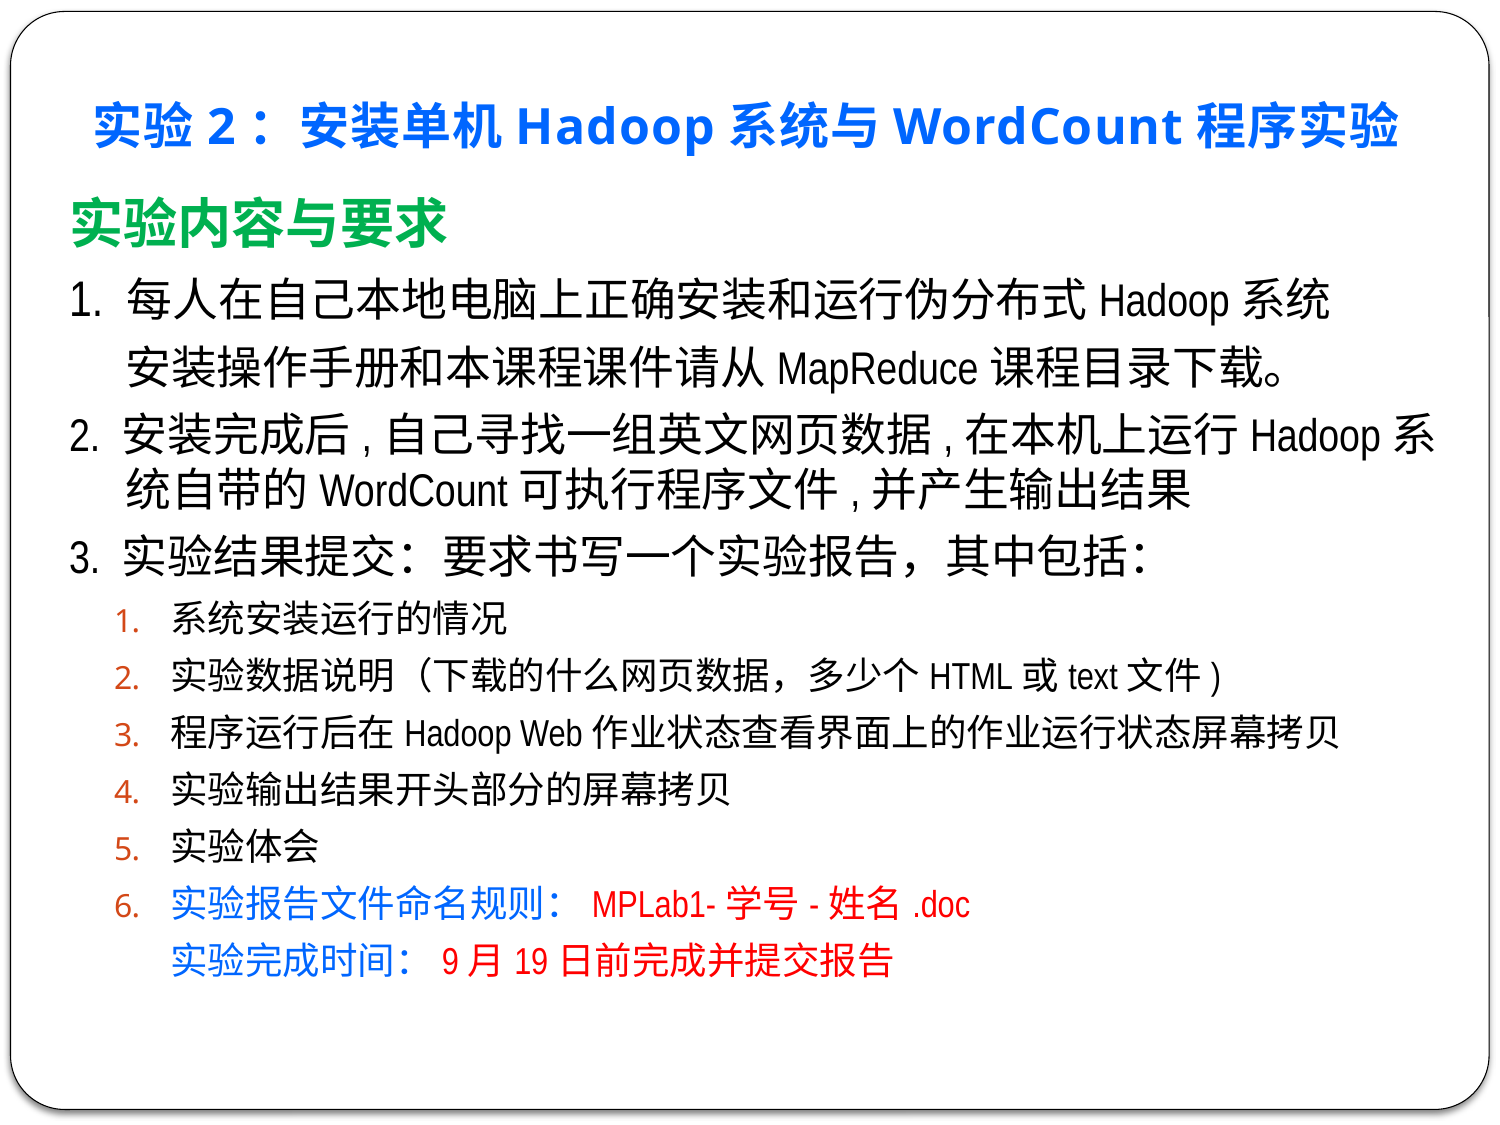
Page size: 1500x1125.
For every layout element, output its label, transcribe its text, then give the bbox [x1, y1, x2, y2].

list 实验内容与要求 1. 每人在自己本地电脑上正确安装和运行伪分布式Hadoop系统 安装操作手册和本课程课件请从MapReduce课程目录下载。 2. 安装完成后,自己寻找一组英文网页数据,在本机上运行Hadoop系统自带的WordCount可执行程序文件,并产生输出结果 3. 实验结果提交：要求书写一个实验报告，其中包括： 系统安装运行的情况 实验数据说明（下载的什么网页数据，多少个HTML或text文件) 程序运行后在Hadoop Web作业状态查看界面上的作业运行状态屏幕拷贝 实验输出结果开头部分的屏幕拷贝 实验体会 实验报告文件命名规则：MPLab1-学号-姓名.doc 实验完成时间：9月19日前完成并提交报告 [54, 181, 1479, 1082]
text_box 实验2：安装单机Hadoop系统与WordCount程序实验 [78, 41, 1444, 170]
